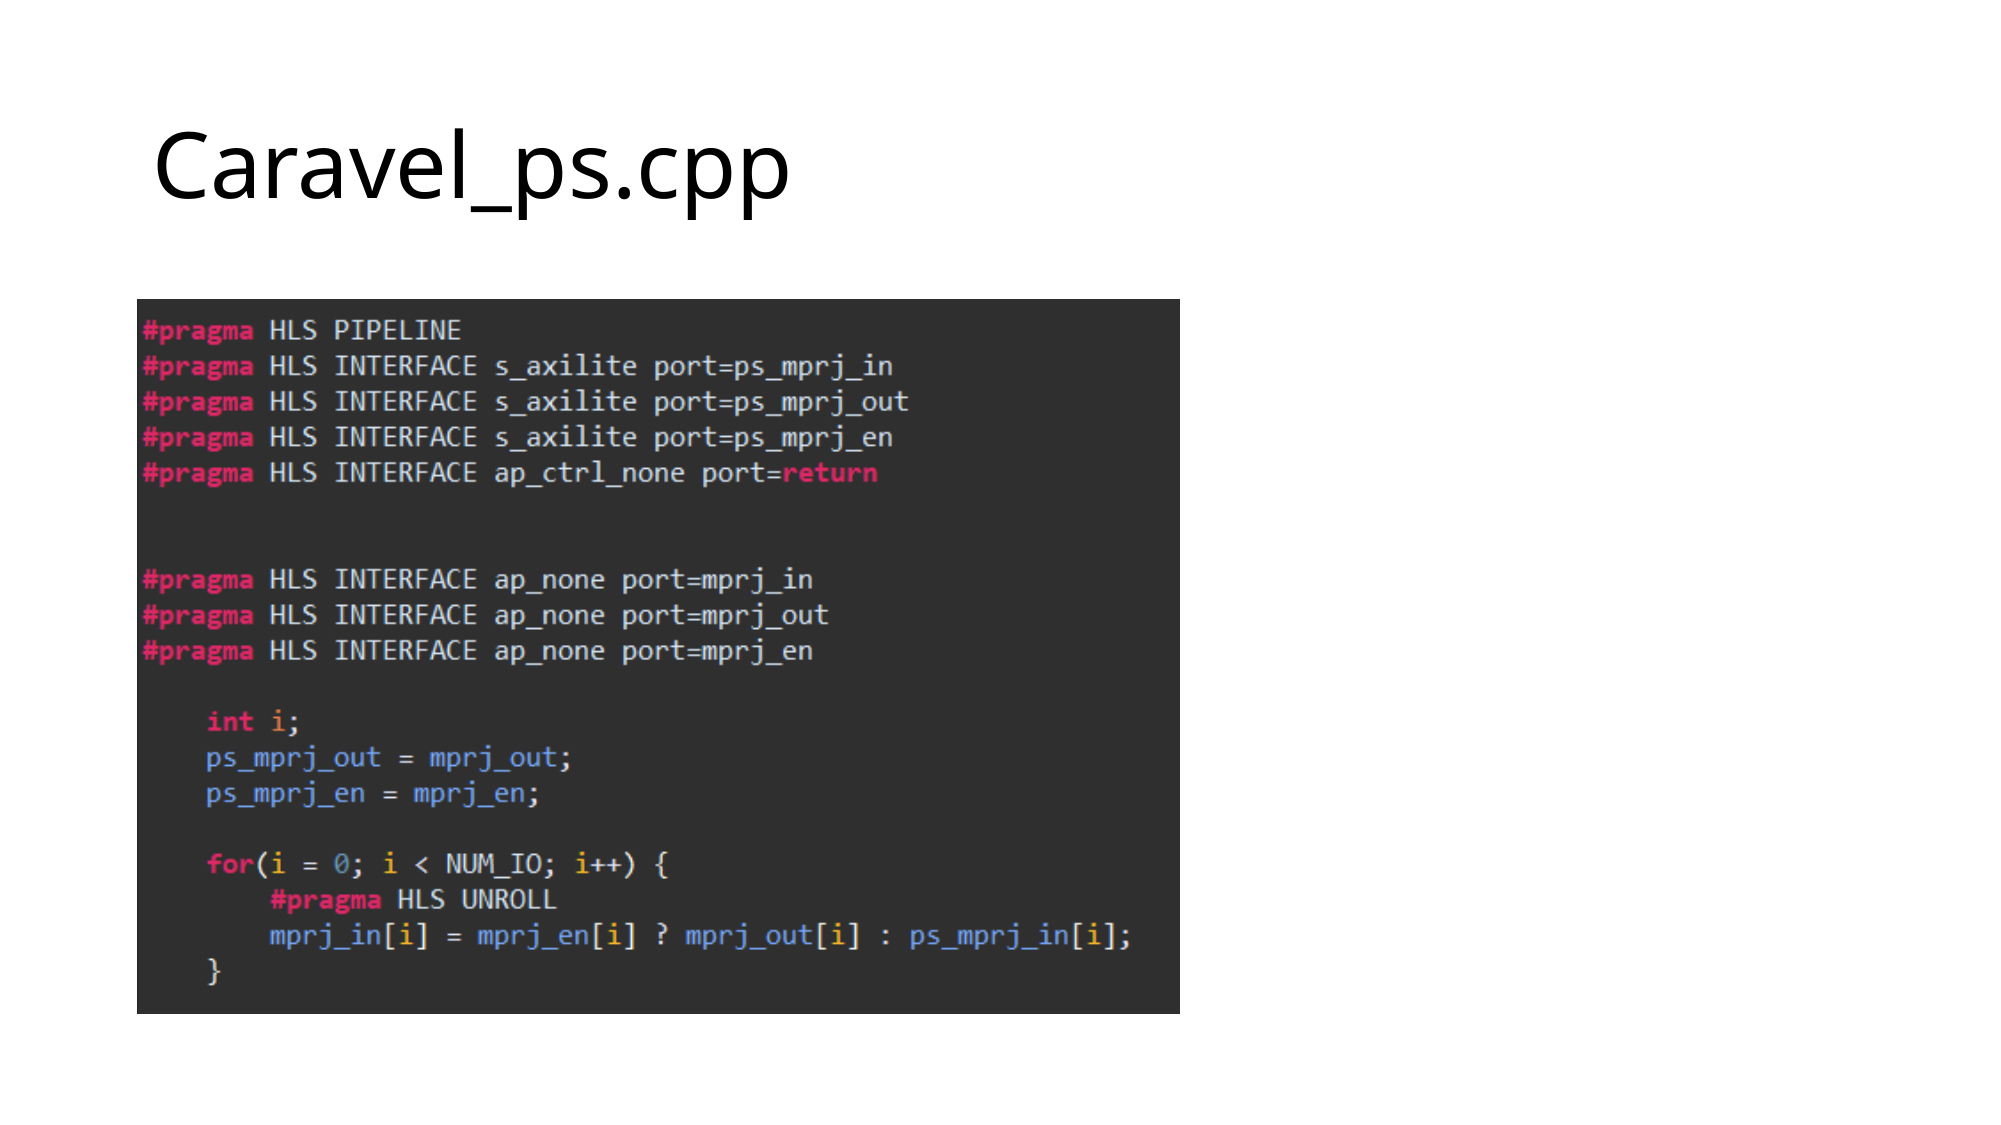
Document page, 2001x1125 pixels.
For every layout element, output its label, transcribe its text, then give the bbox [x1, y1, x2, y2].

picture [137, 299, 1180, 1014]
title Caravel_ps.cpp [137, 59, 1863, 278]
